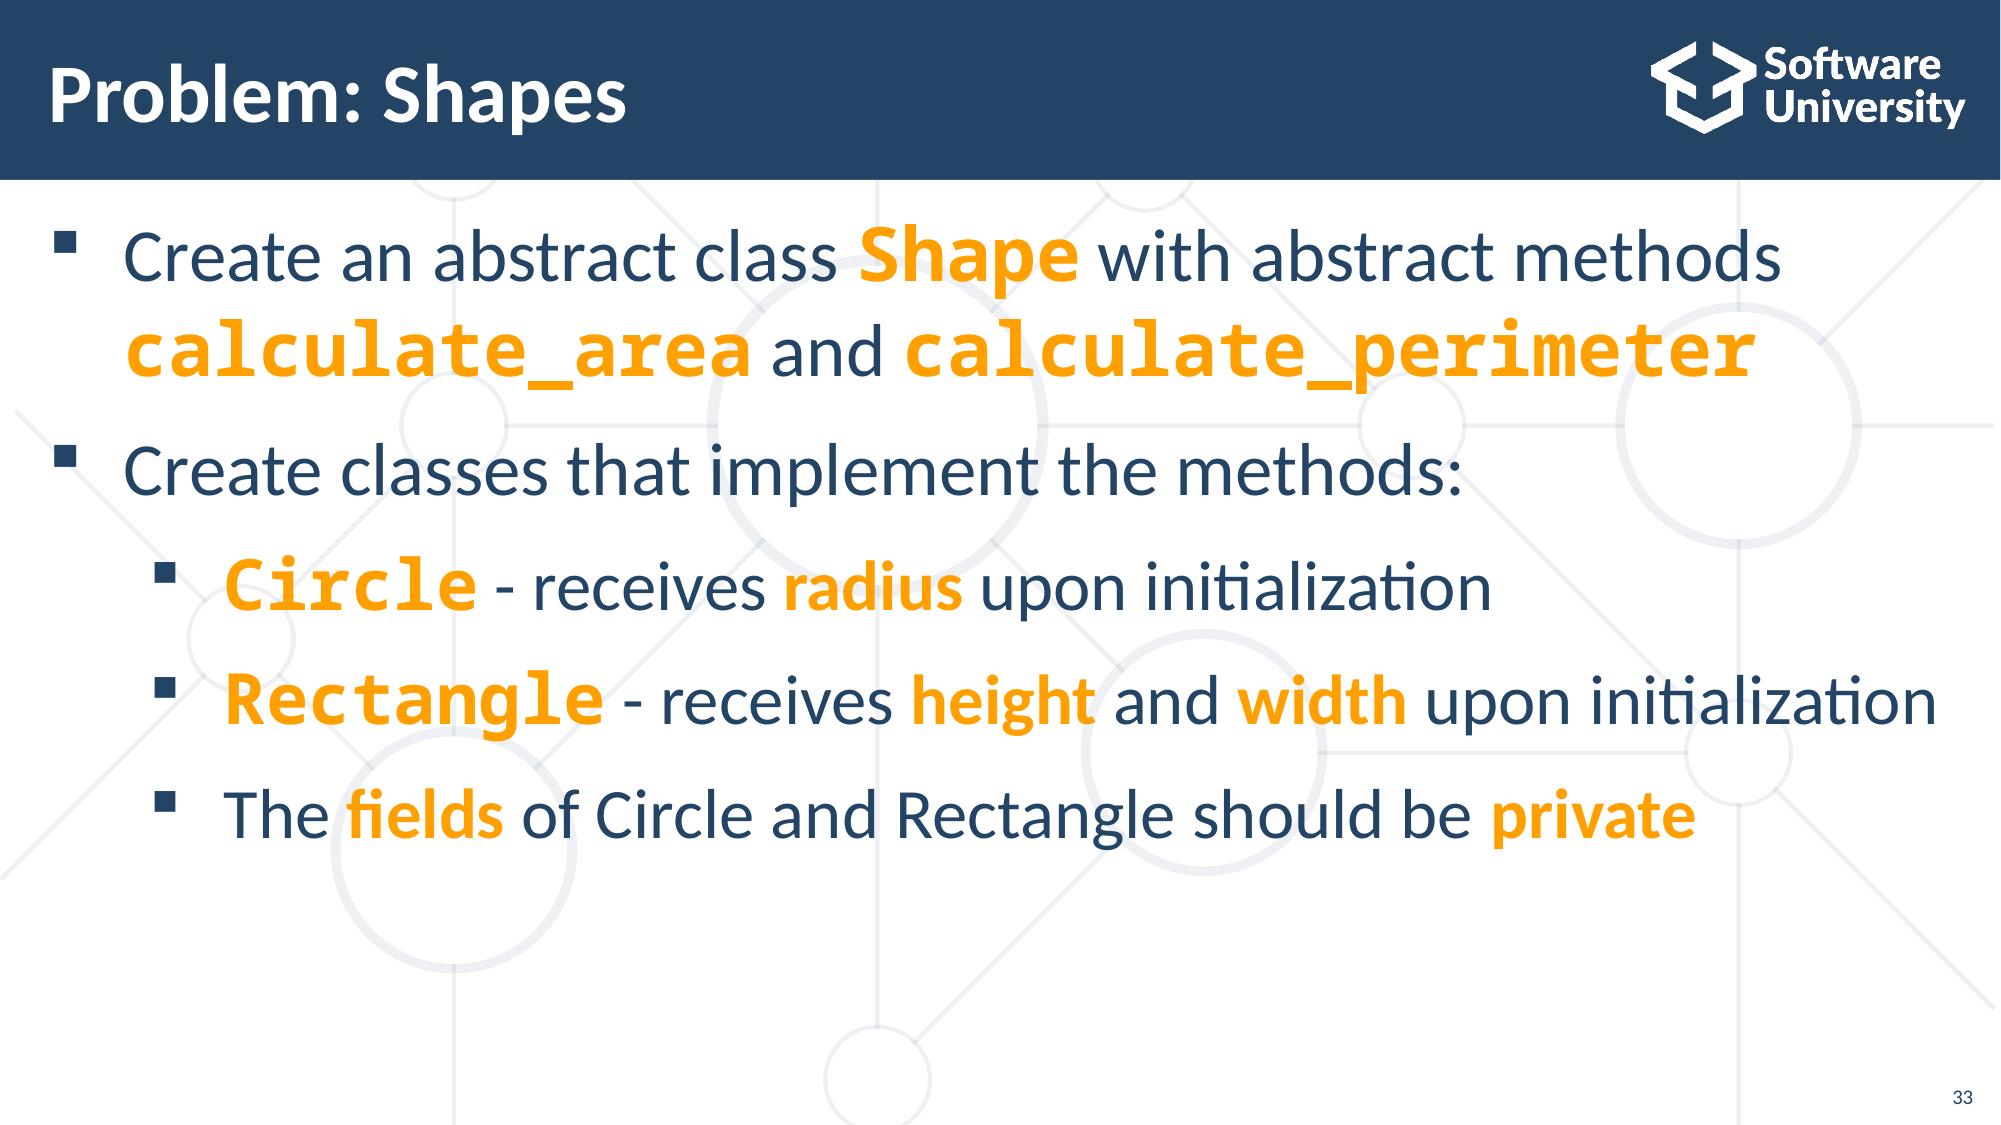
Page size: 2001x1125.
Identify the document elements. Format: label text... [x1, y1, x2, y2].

title Problem: Shapes [31, 16, 1625, 162]
picture [1651, 41, 1966, 134]
list Create an abstract class Shape with abstract methods calculate_area and calculate_perimeter Create classes that implement the methods: Circle - receives radius upon initialization Rectangle - receives height and width upon initialization The fields of Circle and Rectangle should be private [31, 196, 1969, 1109]
slide_number 33 [1927, 1067, 1989, 1117]
